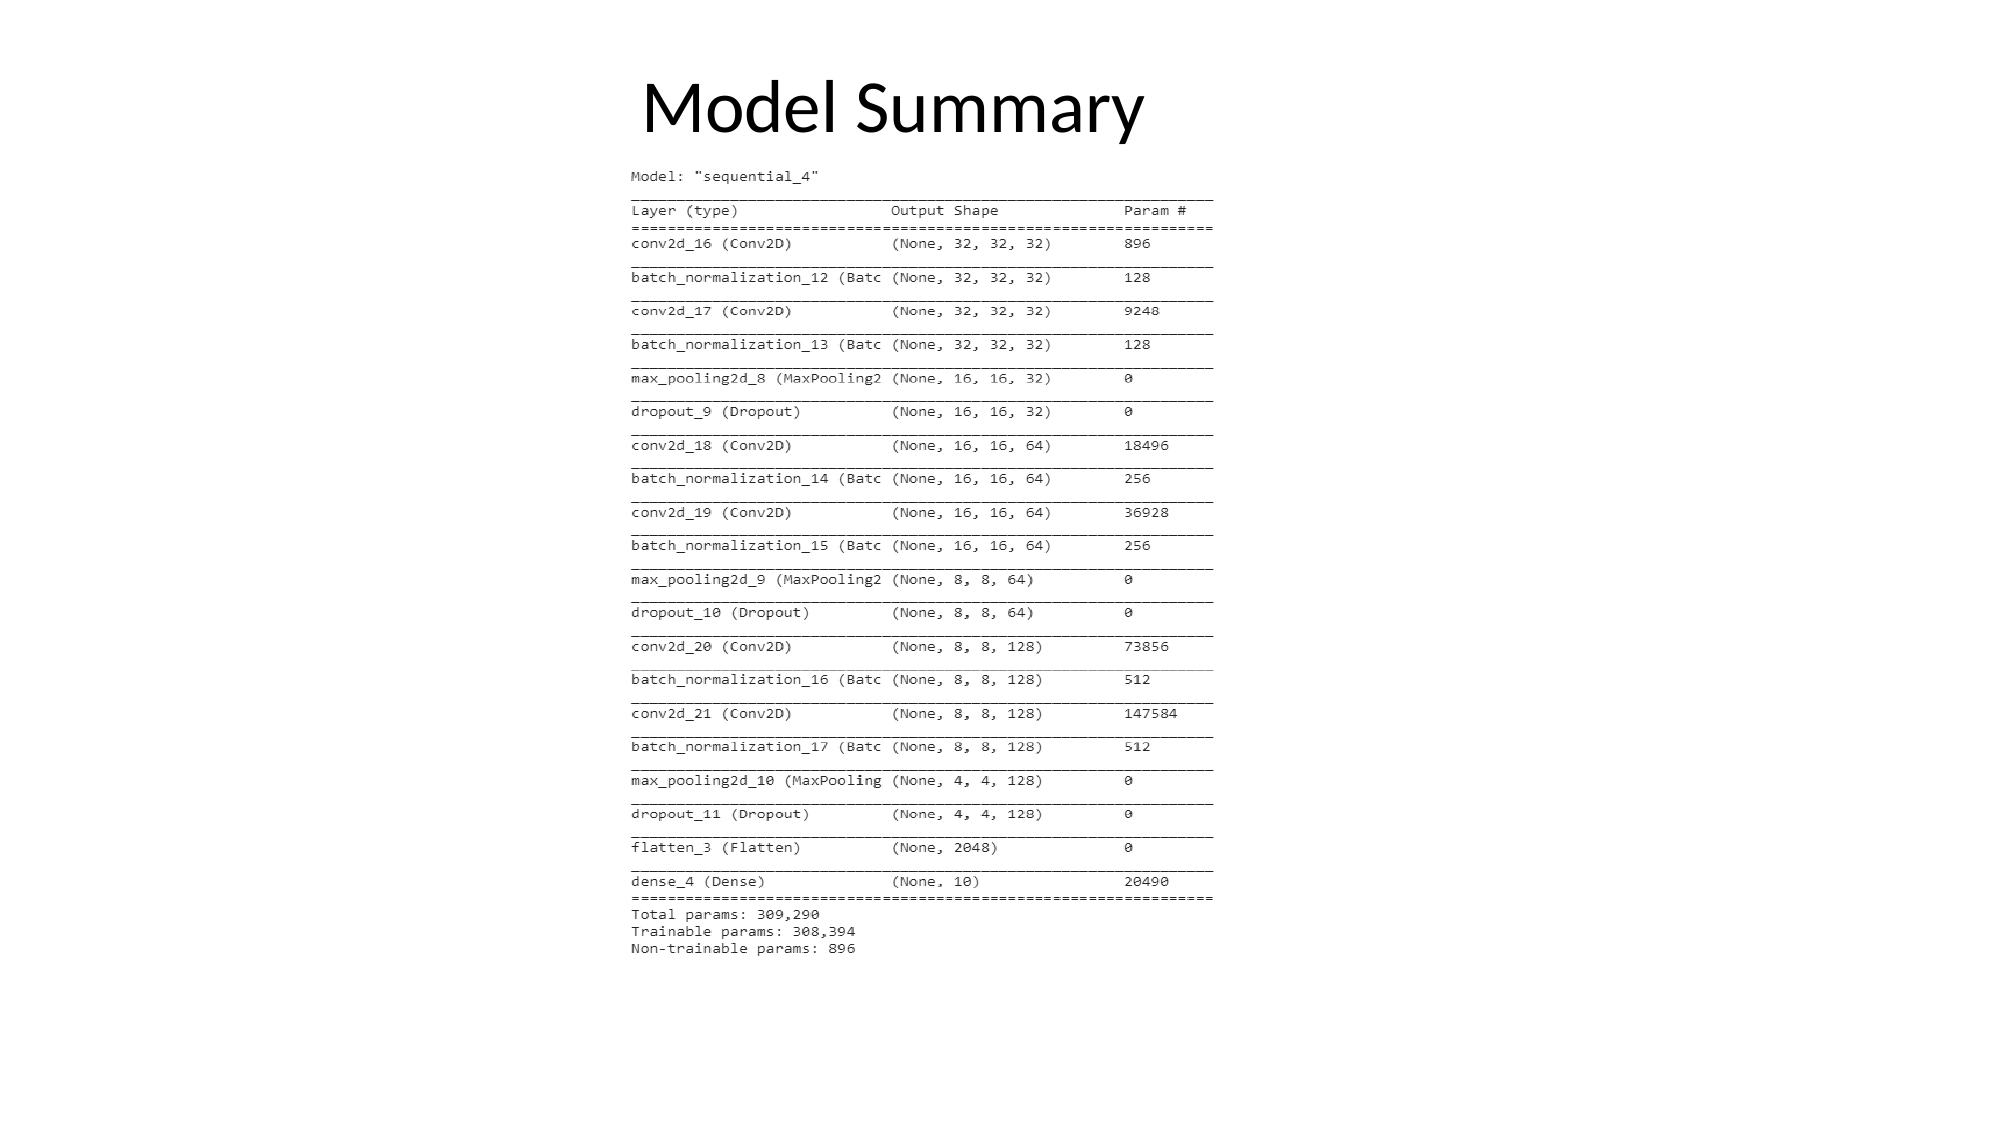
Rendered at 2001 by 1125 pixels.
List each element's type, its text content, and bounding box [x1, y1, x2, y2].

text_box Model Summary [626, 50, 1409, 155]
picture [626, 167, 1295, 958]
